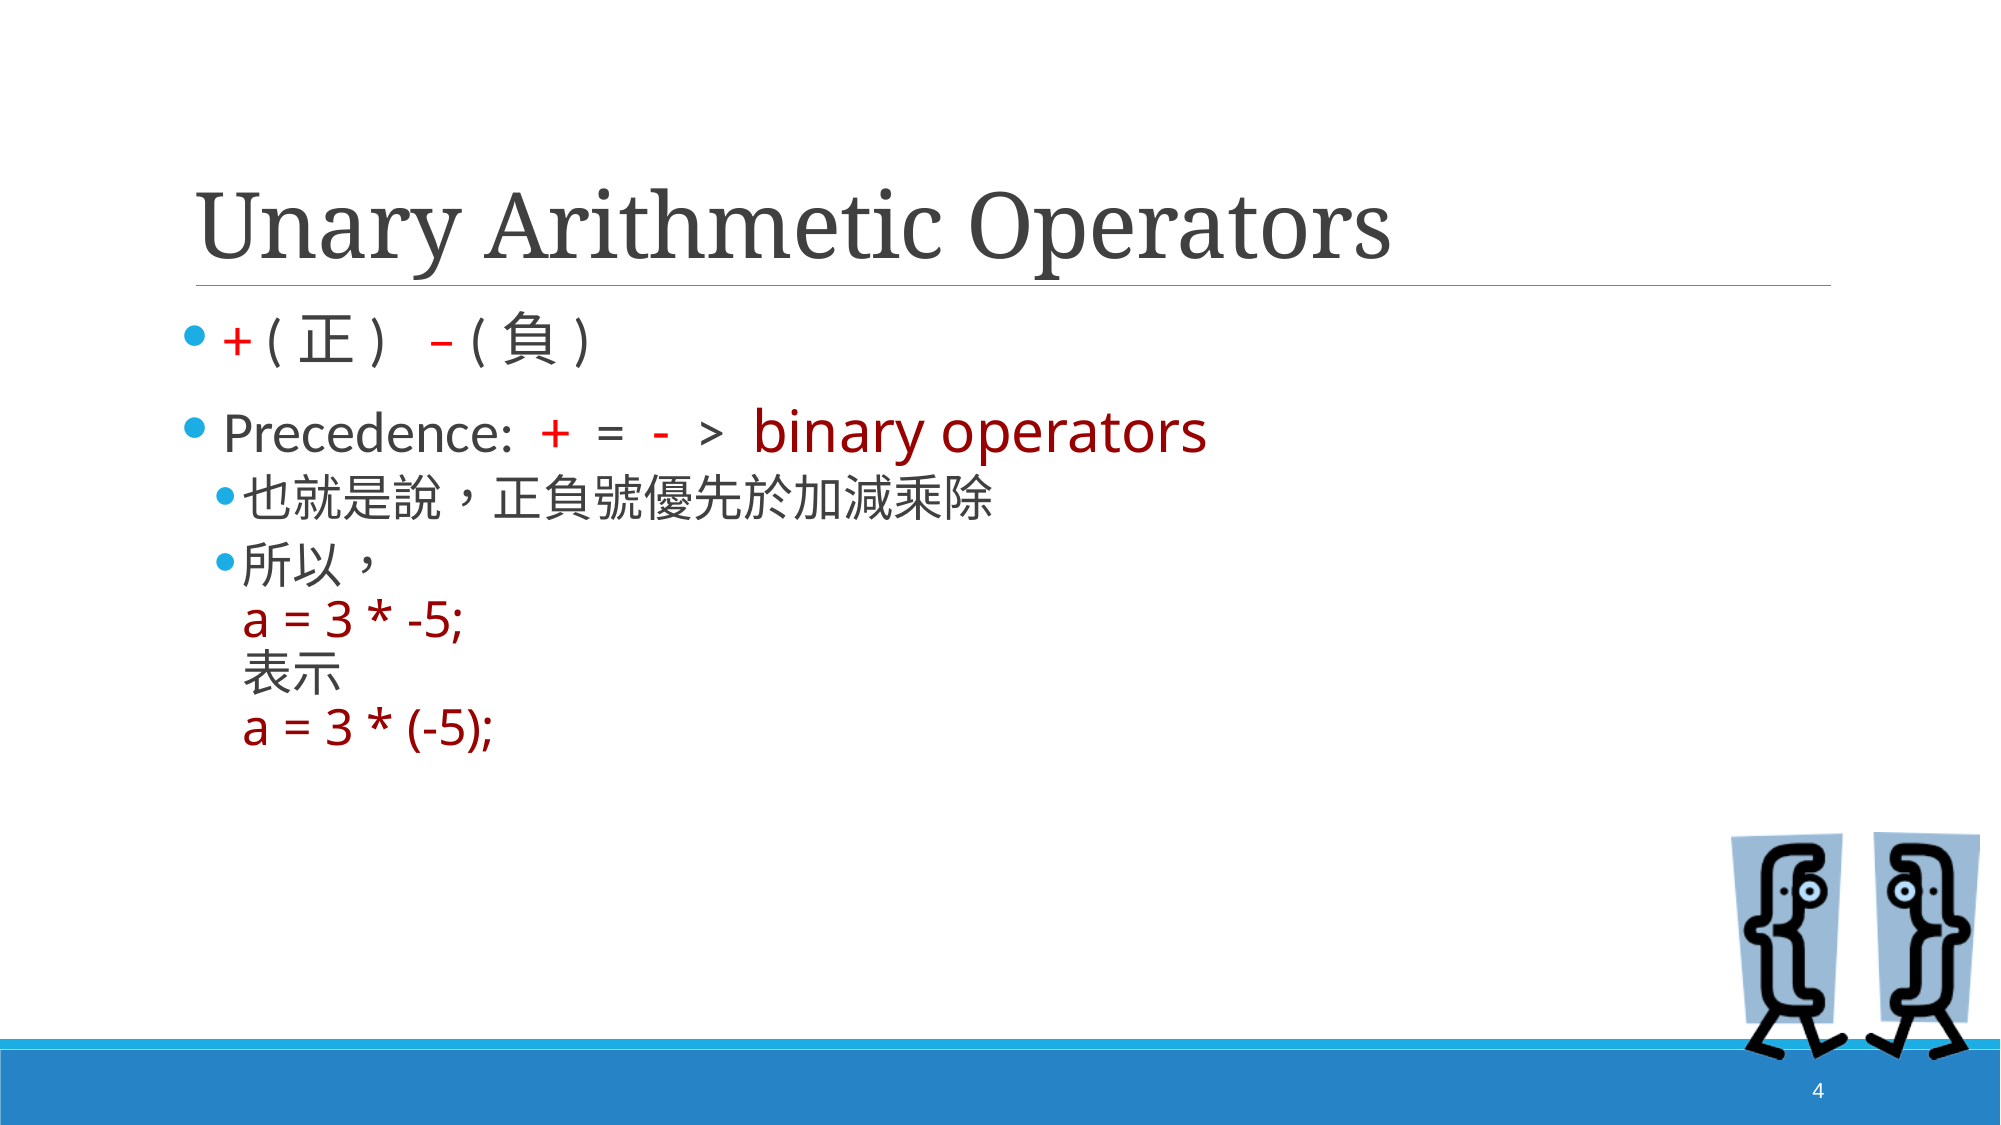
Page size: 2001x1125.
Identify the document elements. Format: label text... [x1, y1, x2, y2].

title Unary Arithmetic Operators [180, 47, 1830, 285]
list + (正) – (負) Precedence: + = - > binary operators 也就是說，正負號優先於加減乘除 所以， a = 3 * -5; 表示 a = 3 * (-5); [180, 302, 1830, 963]
slide_number 4 [1624, 1059, 1840, 1120]
